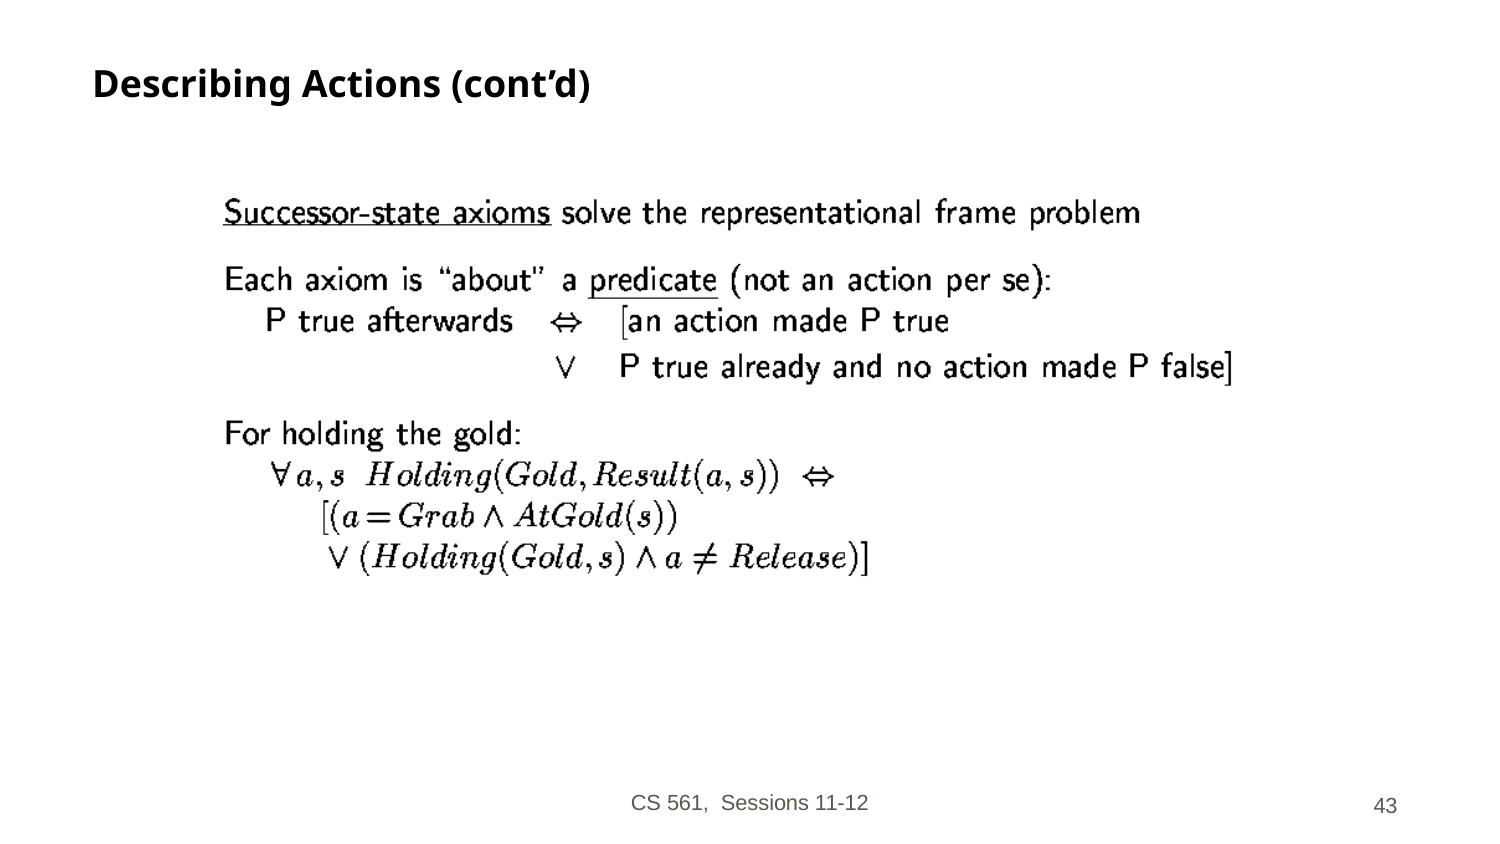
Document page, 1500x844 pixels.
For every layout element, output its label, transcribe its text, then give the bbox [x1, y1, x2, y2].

picture [187, 187, 1313, 755]
slide_number 43 [1100, 768, 1413, 826]
footer CS 561, Sessions 11-12 [512, 766, 988, 823]
title Describing Actions (cont’d) [77, 28, 1415, 113]
